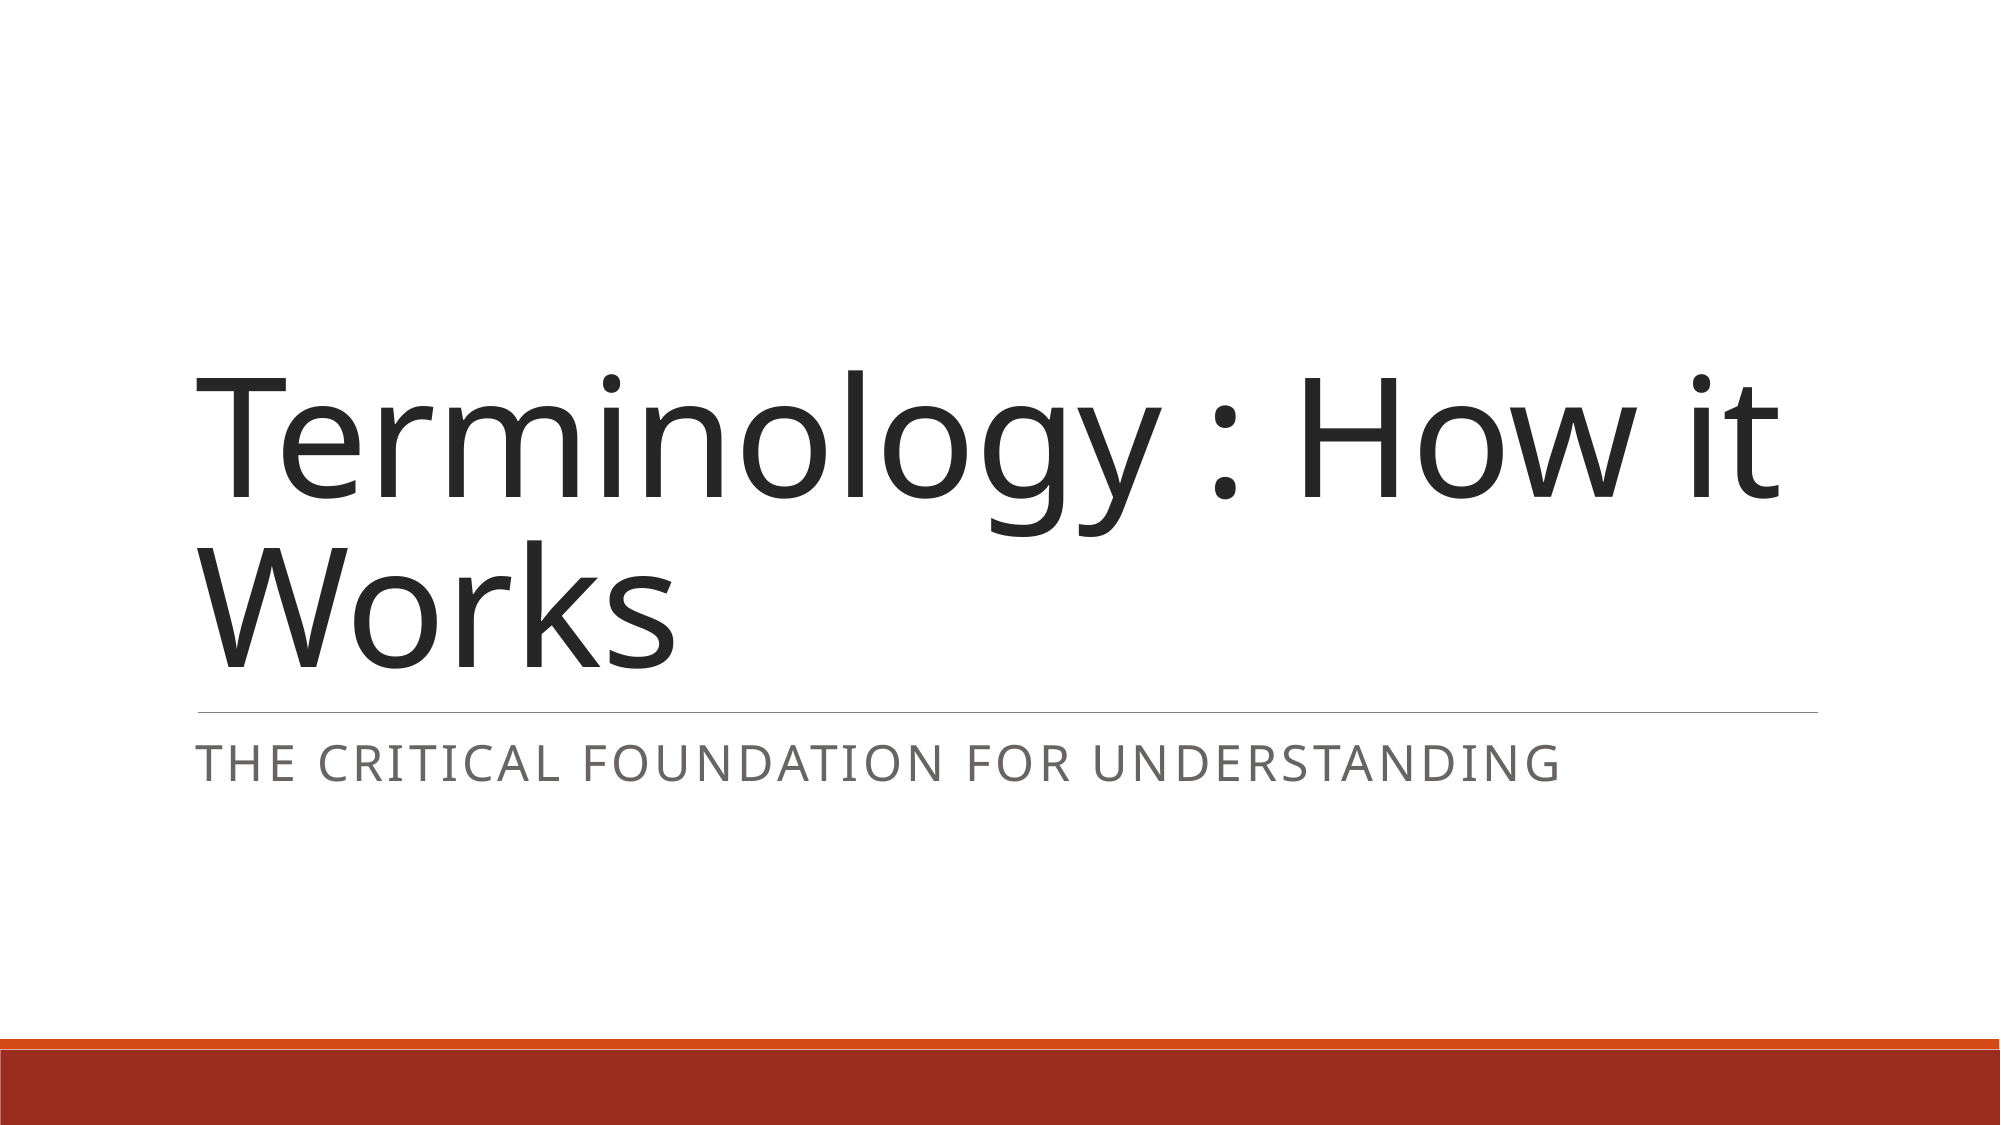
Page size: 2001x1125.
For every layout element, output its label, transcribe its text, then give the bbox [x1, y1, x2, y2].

title Terminology : How it Works [180, 124, 1830, 710]
list The critical Foundation for understanding [180, 730, 1830, 918]
